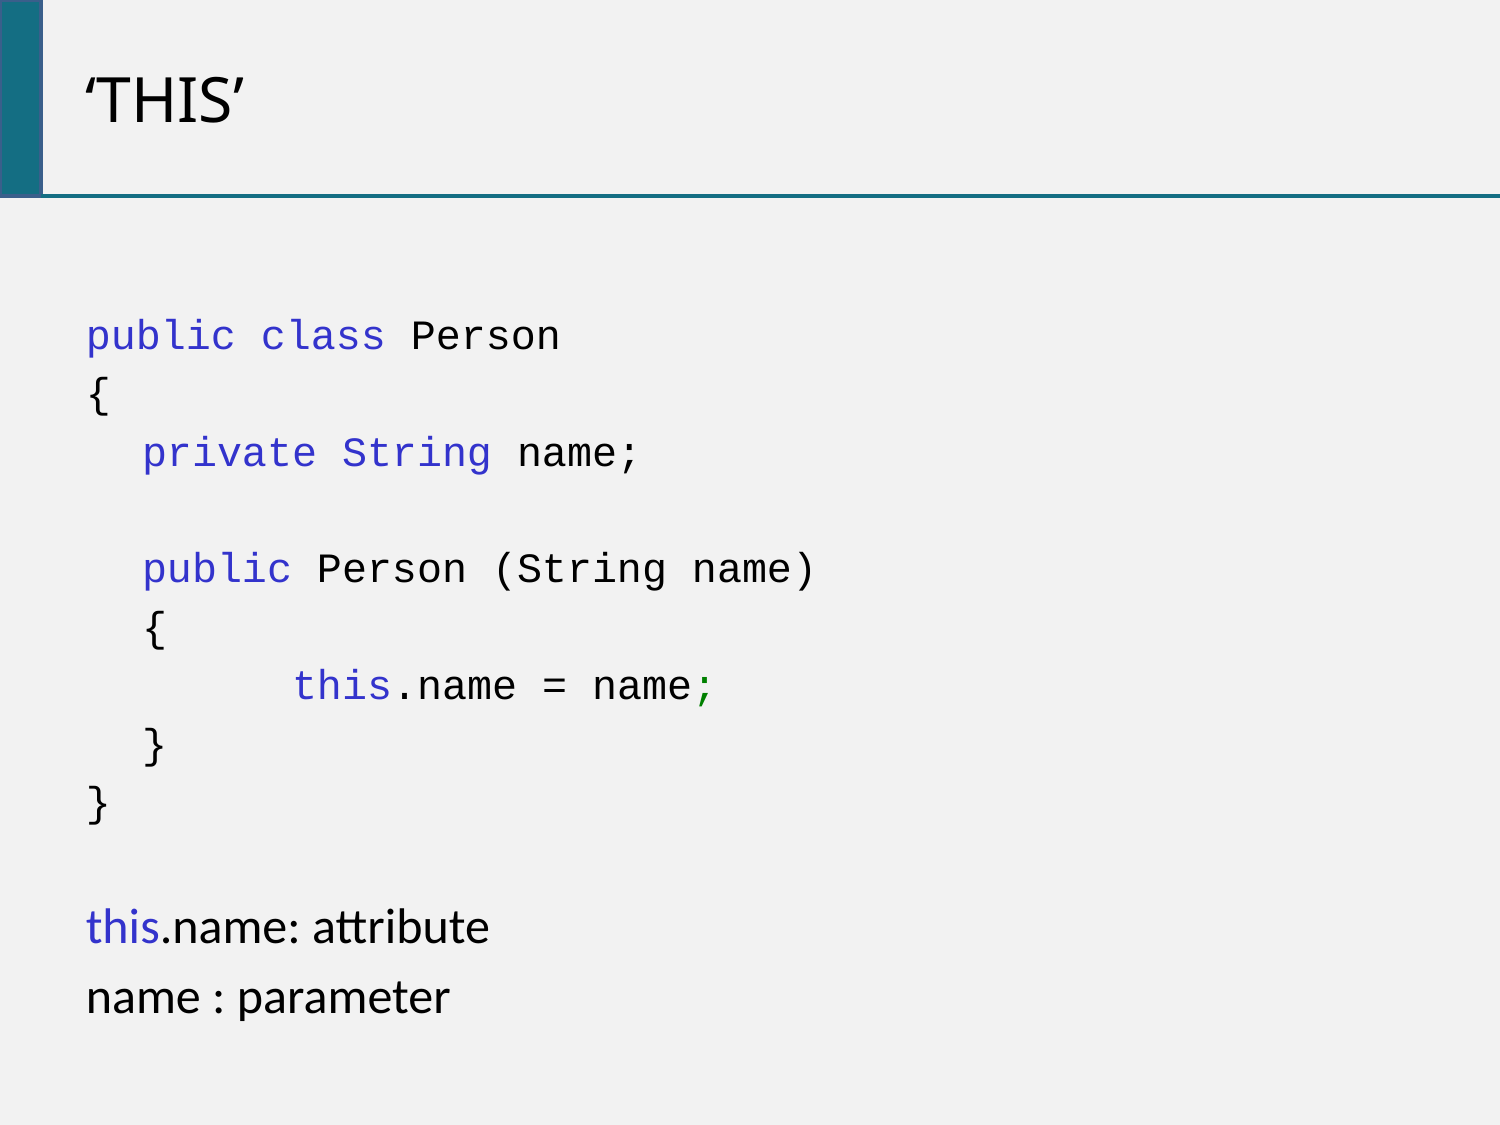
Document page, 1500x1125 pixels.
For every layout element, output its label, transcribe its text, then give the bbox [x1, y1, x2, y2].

text_box [0, 0, 43, 198]
list public class Person { private String name; public Person (String name) { this.name = name; } } this.name: attribute name : parameter [70, 231, 1430, 1088]
text_box ‘this’ [70, 0, 1294, 194]
